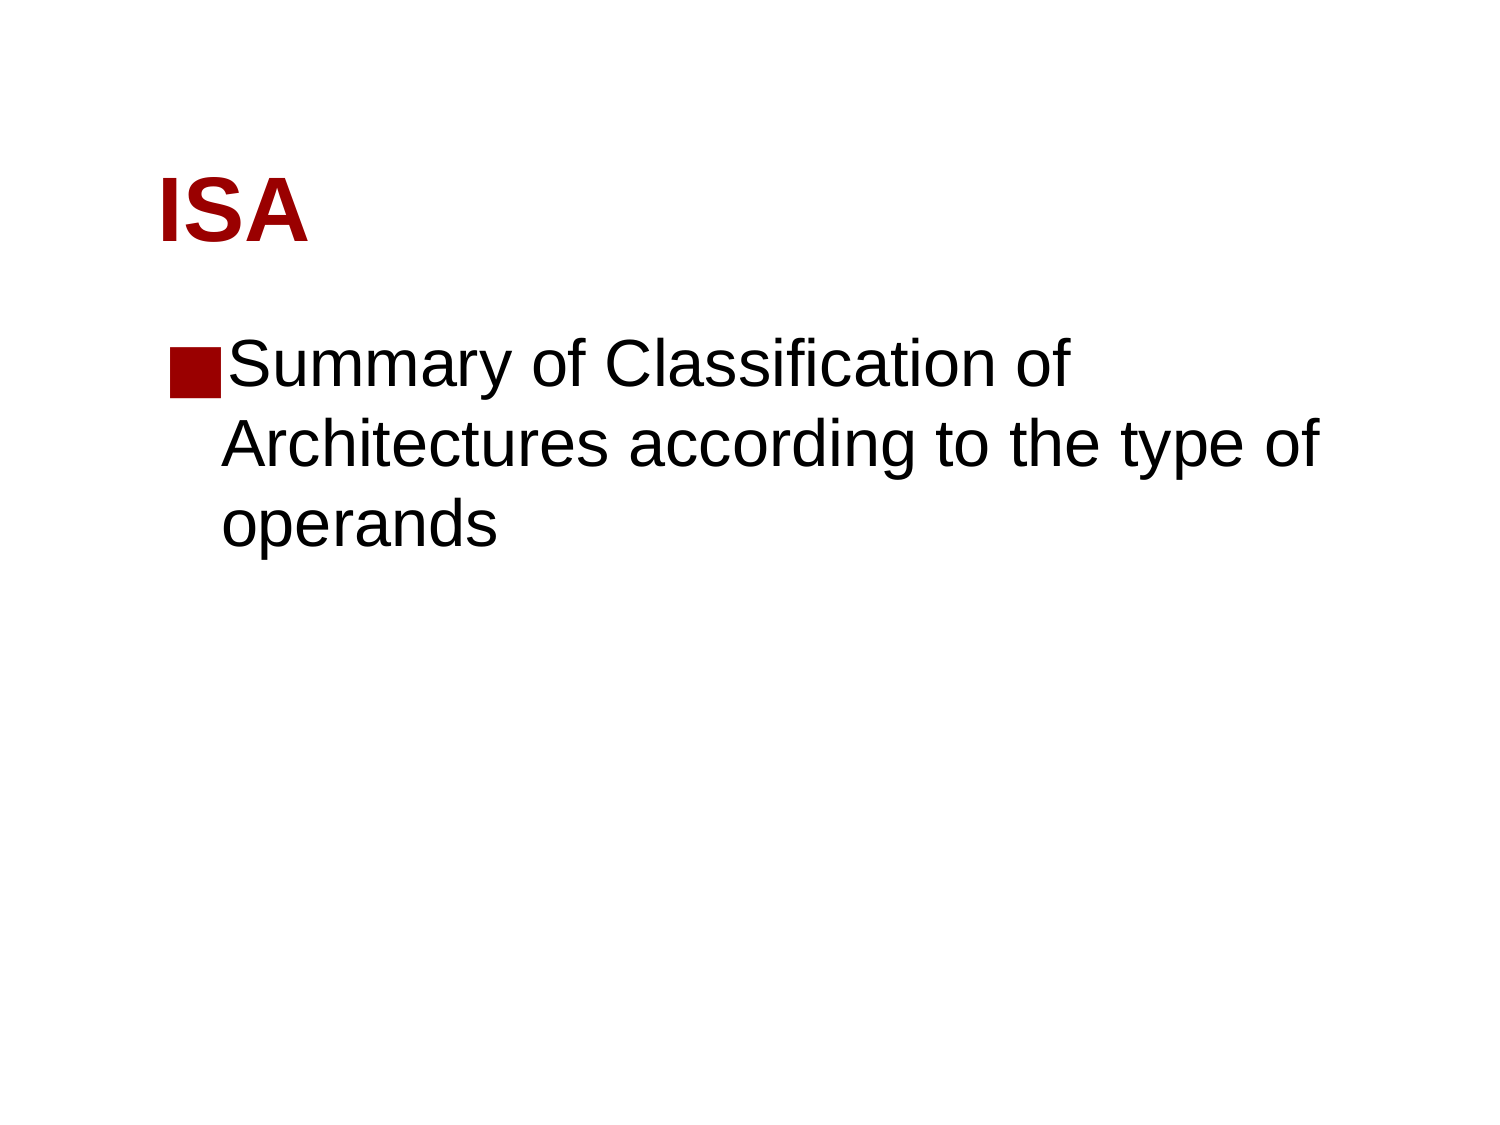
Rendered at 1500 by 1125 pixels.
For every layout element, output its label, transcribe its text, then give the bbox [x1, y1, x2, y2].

title ISA [142, 141, 1482, 268]
list Summary of Classification of Architectures according to the type of operands [149, 312, 1481, 1000]
